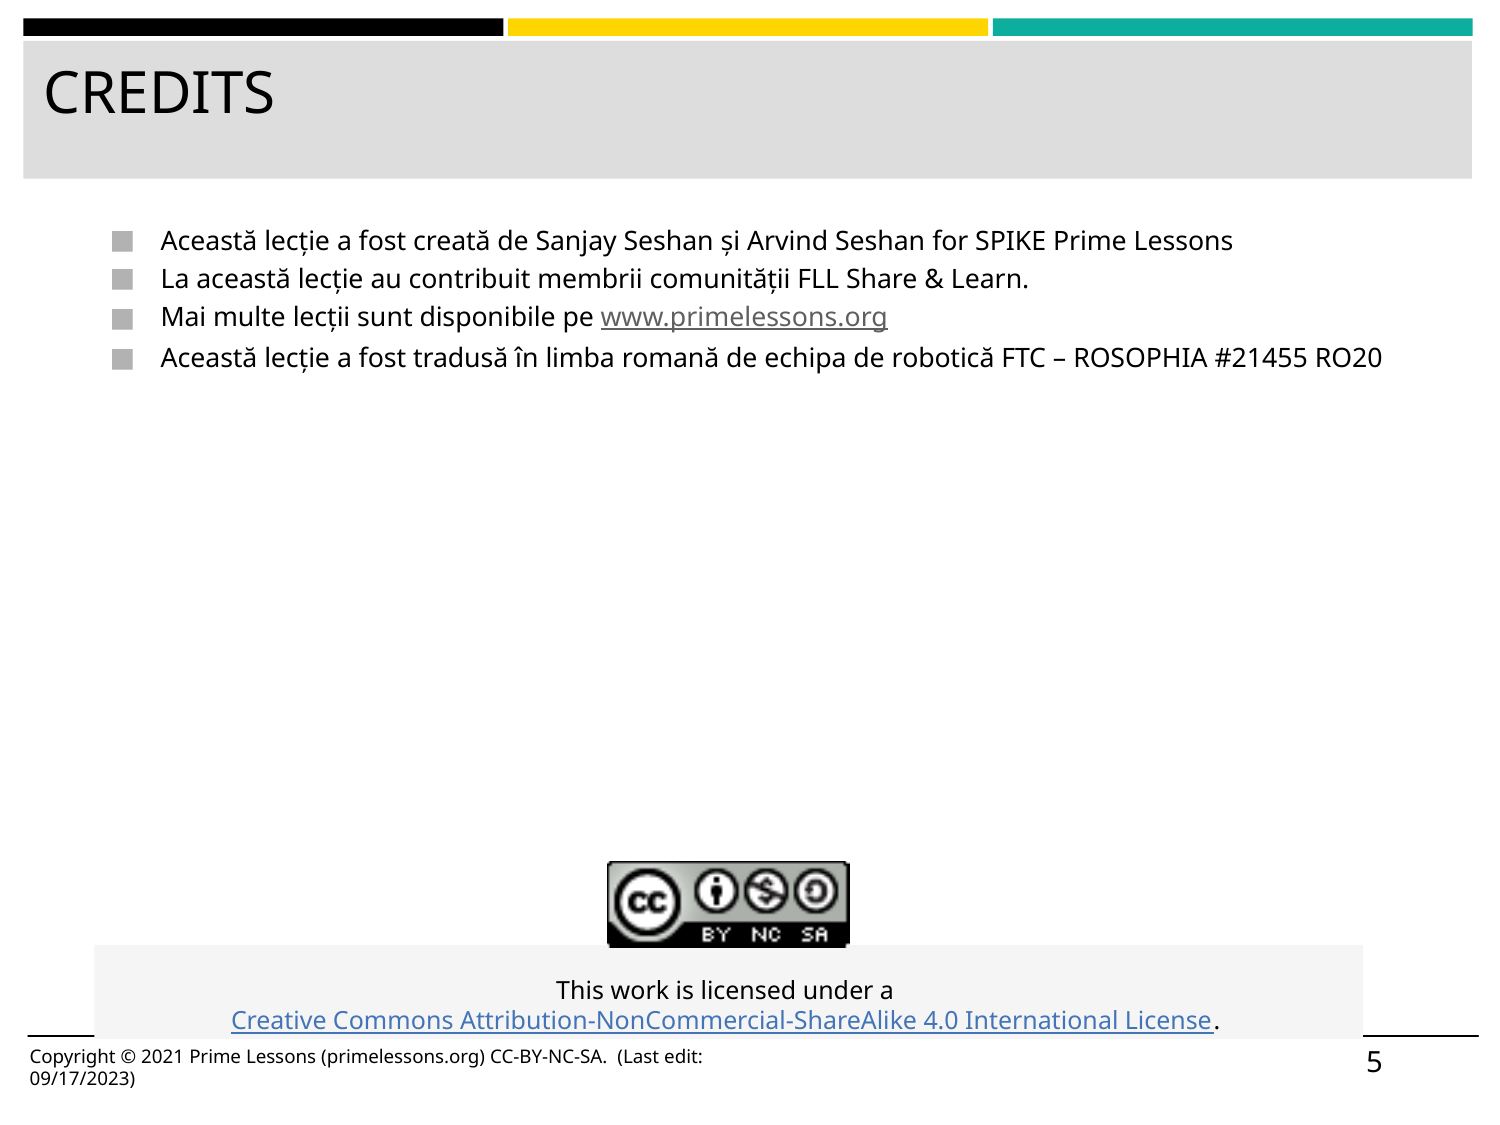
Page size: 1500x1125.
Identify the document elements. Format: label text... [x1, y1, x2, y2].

footer Copyright © 2021 Prime Lessons (primelessons.org) CC-BY-NC-SA. (Last edit: 09/17/2023) [14, 1036, 814, 1097]
list Această lecție a fost creată de Sanjay Seshan și Arvind Seshan for SPIKE Prime Lessons La această lecție au contribuit membrii comunității FLL Share & Learn. Mai multe lecții sunt disponibile pe www.primelessons.org Această lecție a fost tradusă în limba romană de echipa de robotică FTC – ROSOPHIA #21455 RO20 [75, 216, 1428, 405]
slide_number 5 [1351, 1036, 1478, 1097]
title CREDITS [28, 48, 1464, 172]
picture [607, 861, 851, 948]
text_box This work is licensed under a Creative Commons Attribution-NonCommercial-ShareAlike 4.0 International License. [94, 945, 1363, 1039]
